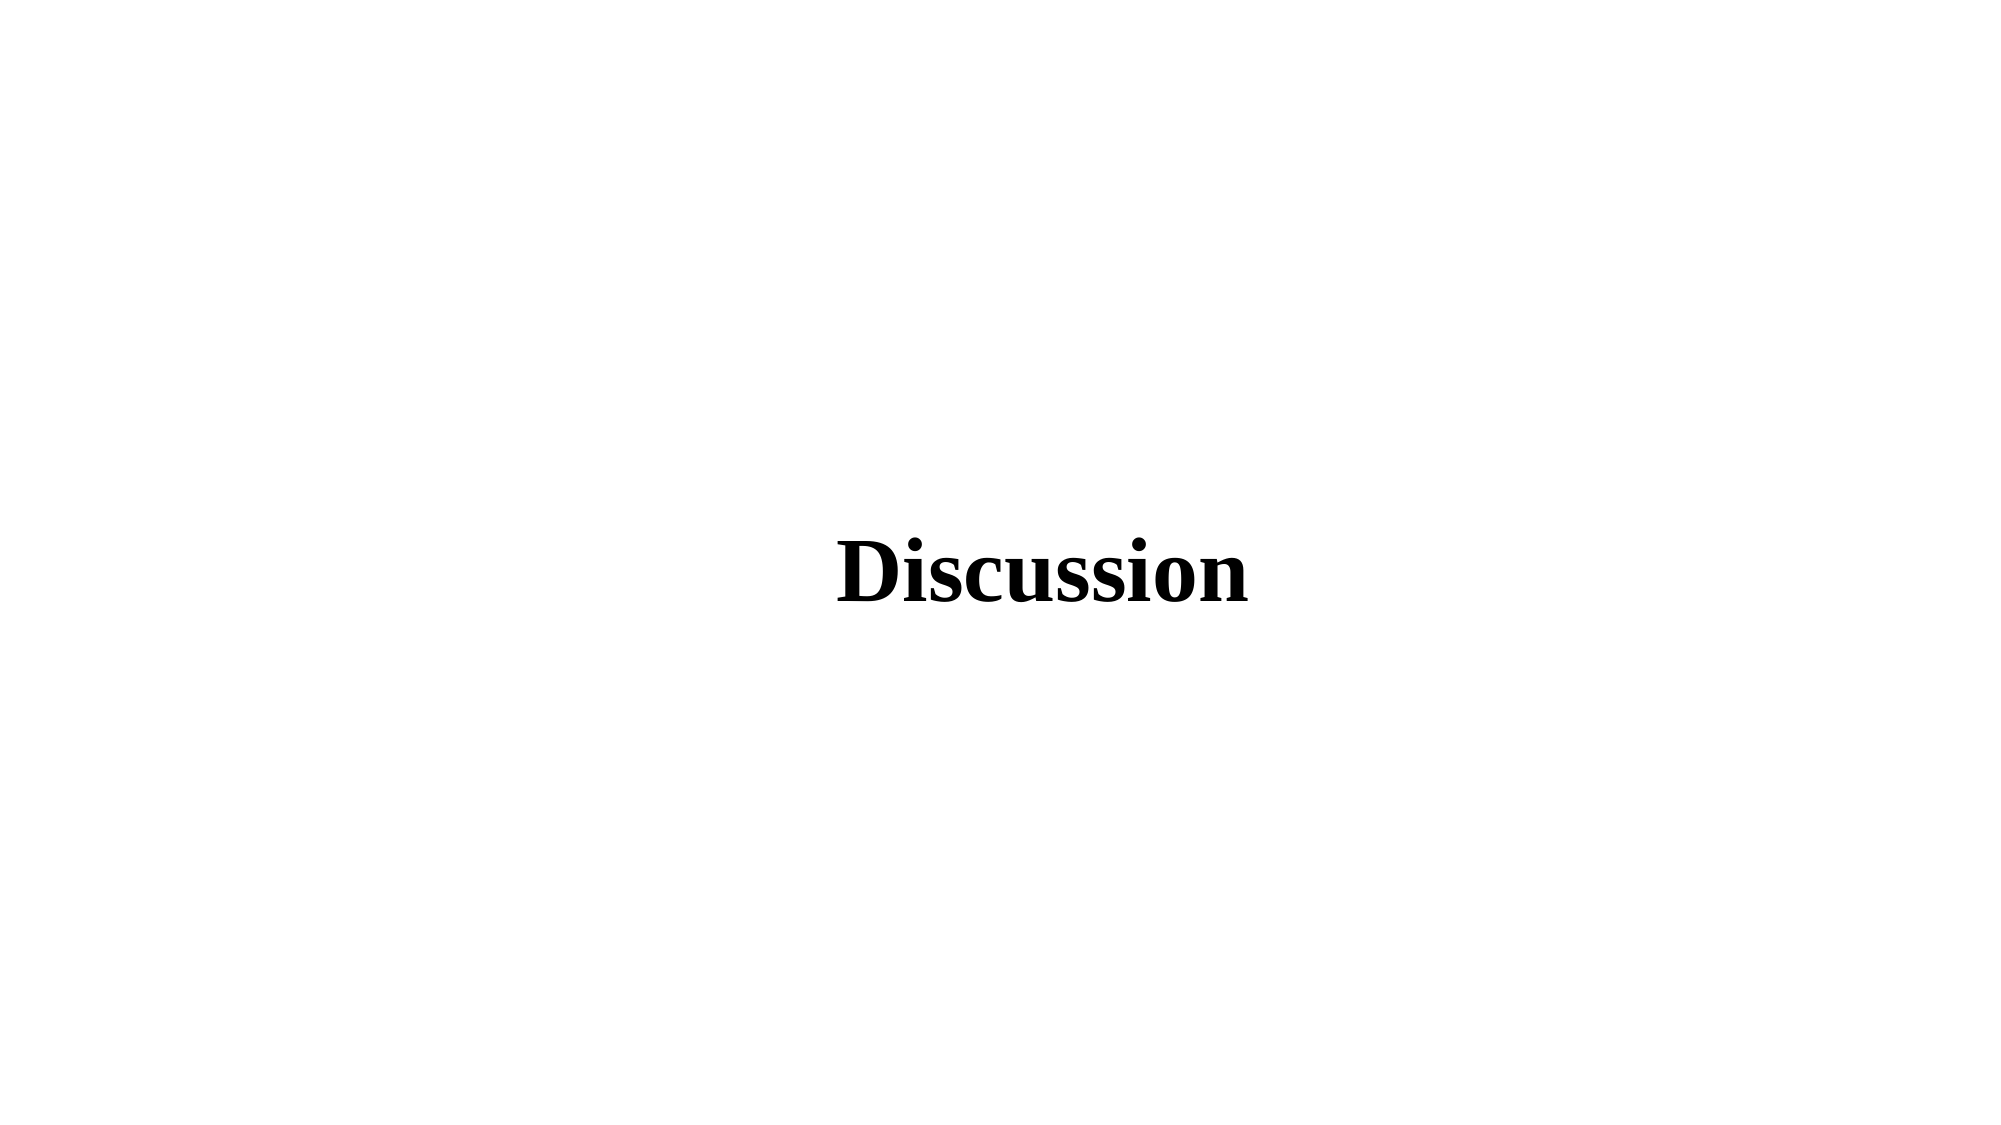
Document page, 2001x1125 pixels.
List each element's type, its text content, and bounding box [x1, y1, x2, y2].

title Discussion [754, 484, 1332, 660]
